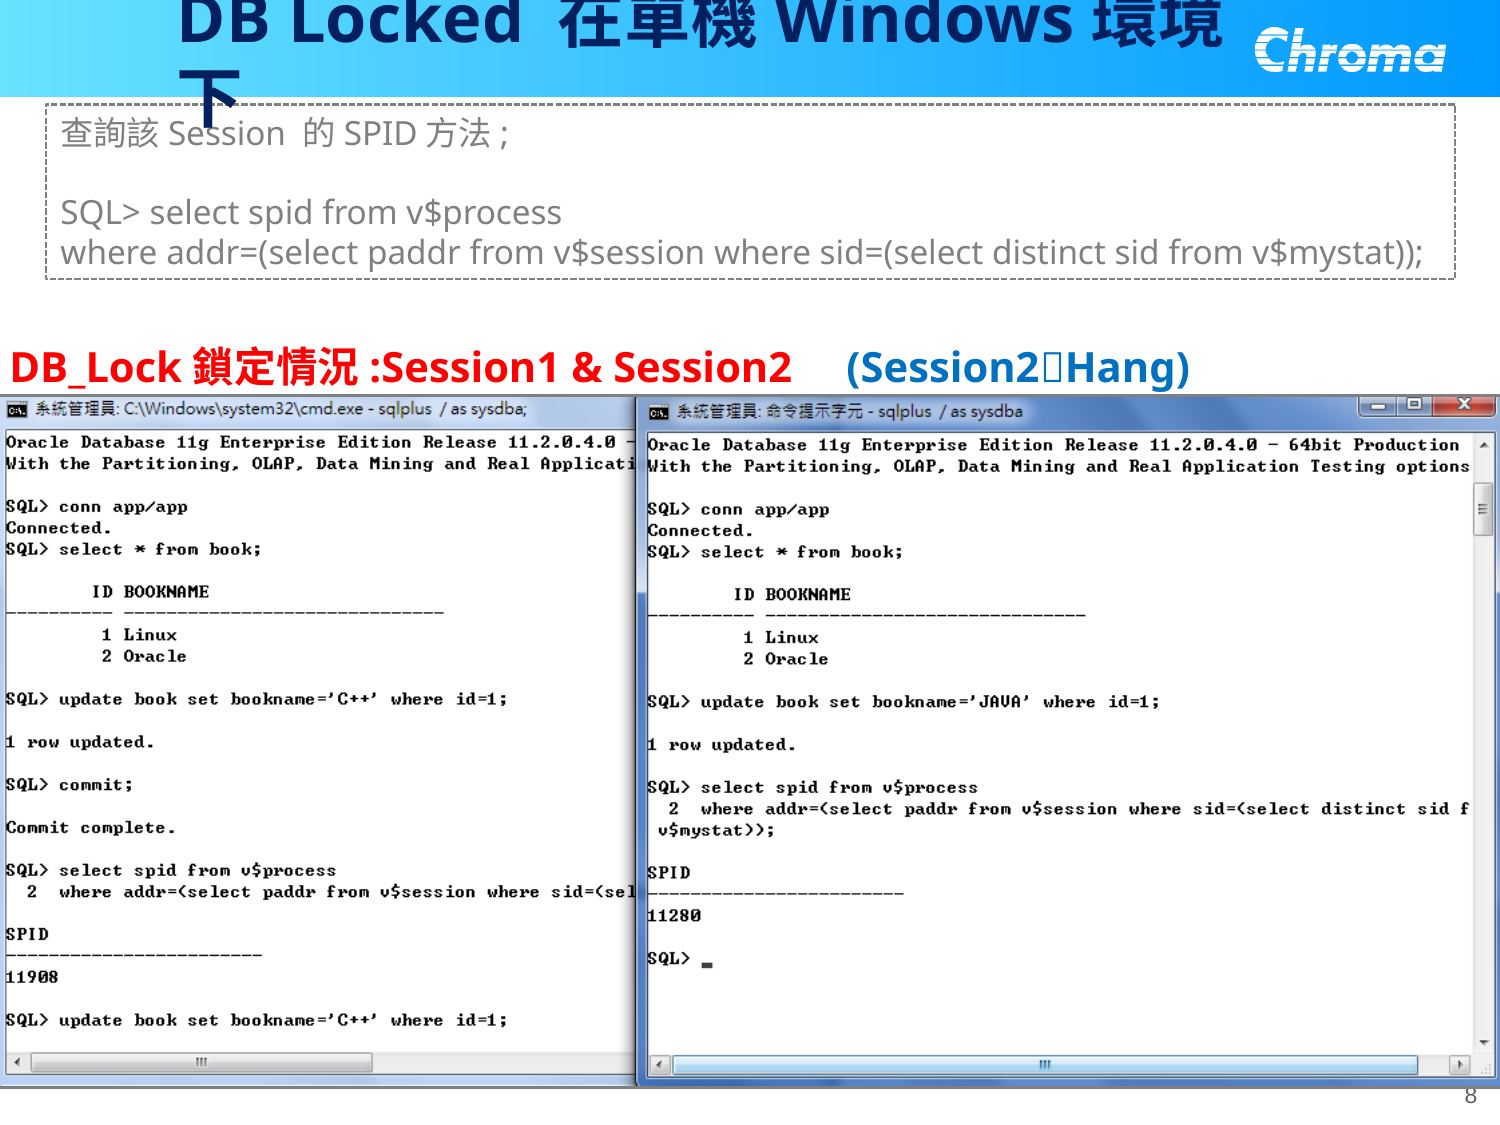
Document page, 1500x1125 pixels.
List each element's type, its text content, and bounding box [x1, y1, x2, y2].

text_box 查詢該Session 的SPID方法; SQL> select spid from v$process where addr=(select paddr from v$session where sid=(select distinct sid from v$mystat)); [45, 104, 1455, 279]
picture [0, 397, 1500, 1087]
picture [1275, 27, 1446, 72]
text_box DB_Lock鎖定情況:Session1 & Session2 (Session2Hang) [0, 333, 1345, 394]
title DB Locked 在單機Windows環境下 [162, 0, 1275, 112]
